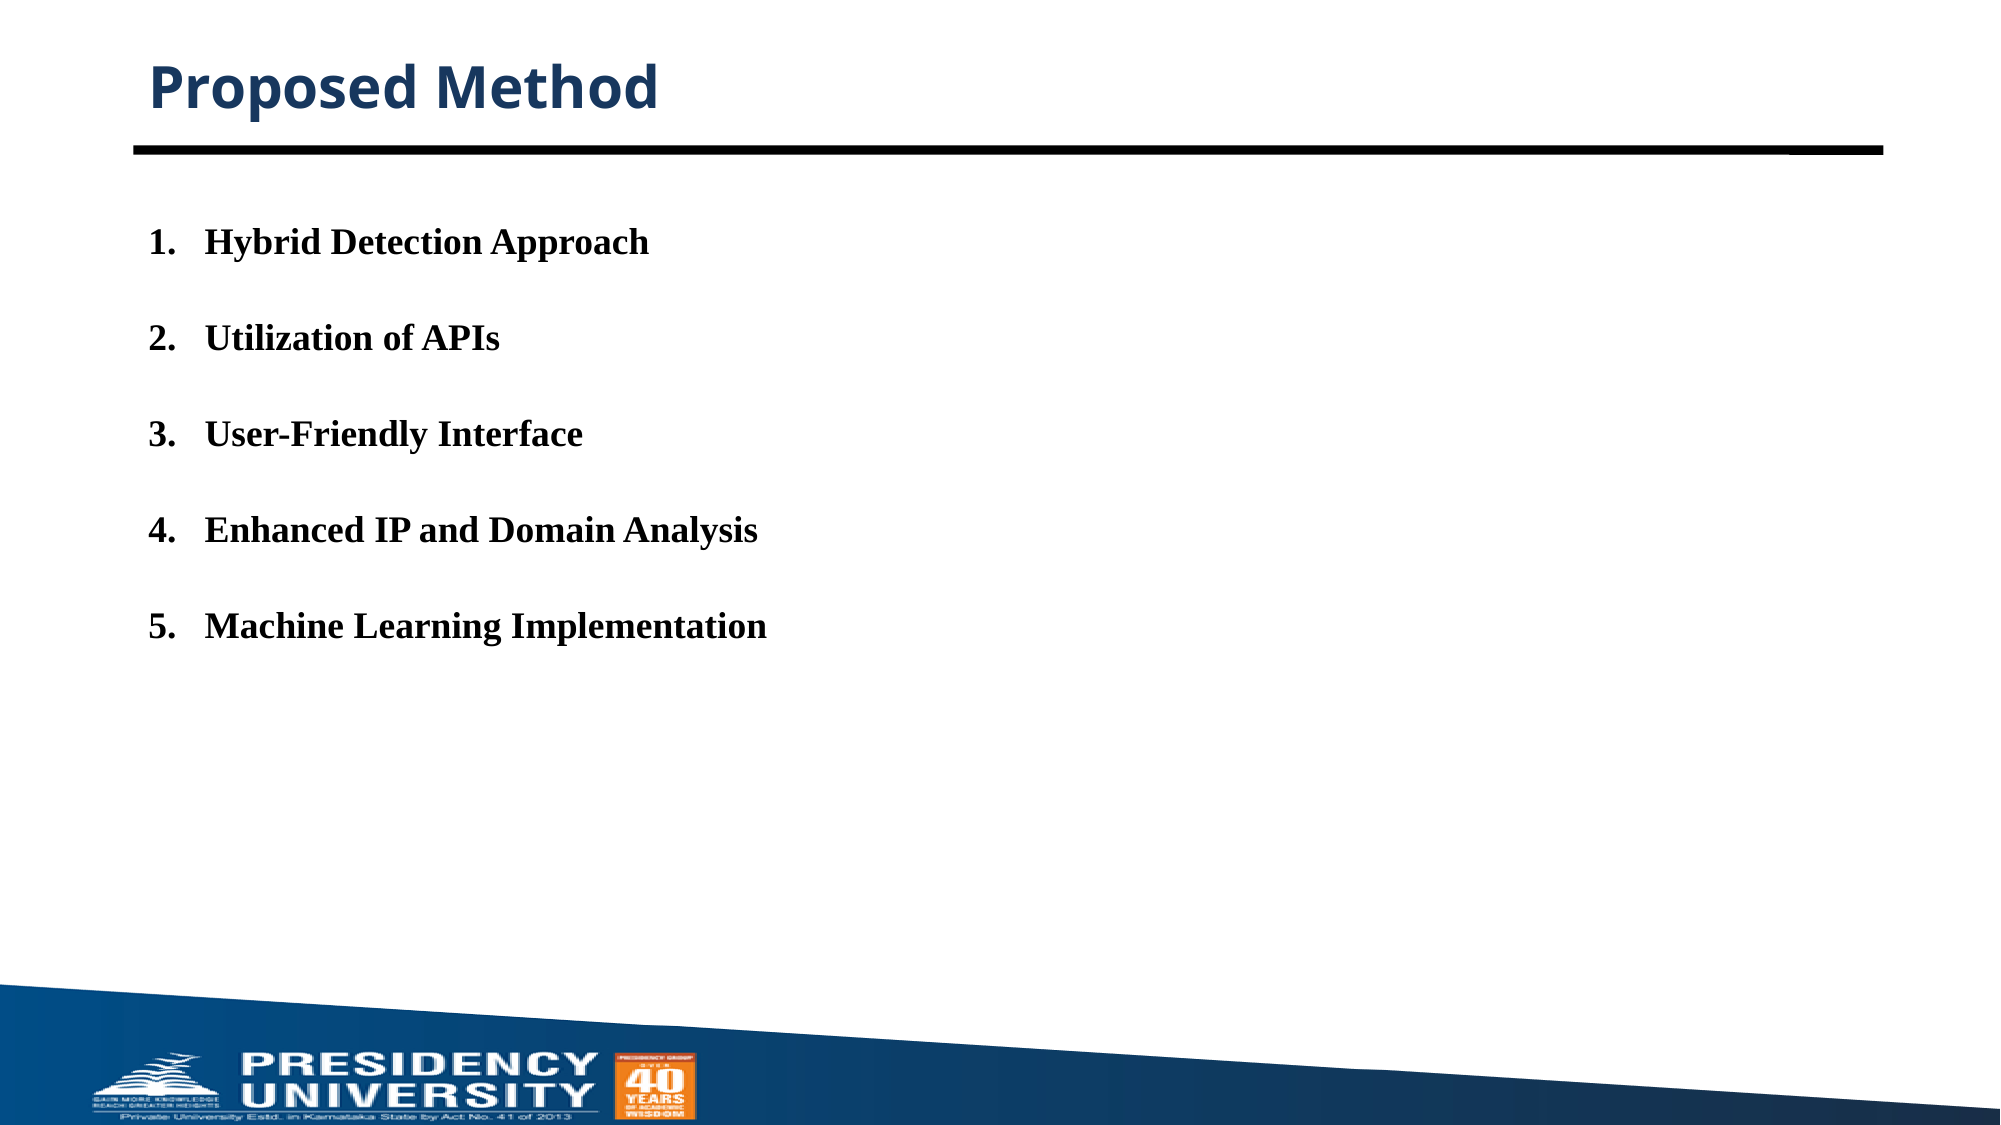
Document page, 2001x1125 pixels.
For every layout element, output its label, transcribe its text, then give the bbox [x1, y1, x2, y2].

title Proposed Method [133, 45, 1884, 125]
list Hybrid Detection Approach Utilization of APIs User-Friendly Interface Enhanced IP and Domain Analysis Machine Learning Implementation [133, 187, 1884, 1000]
picture [0, 982, 2000, 1125]
